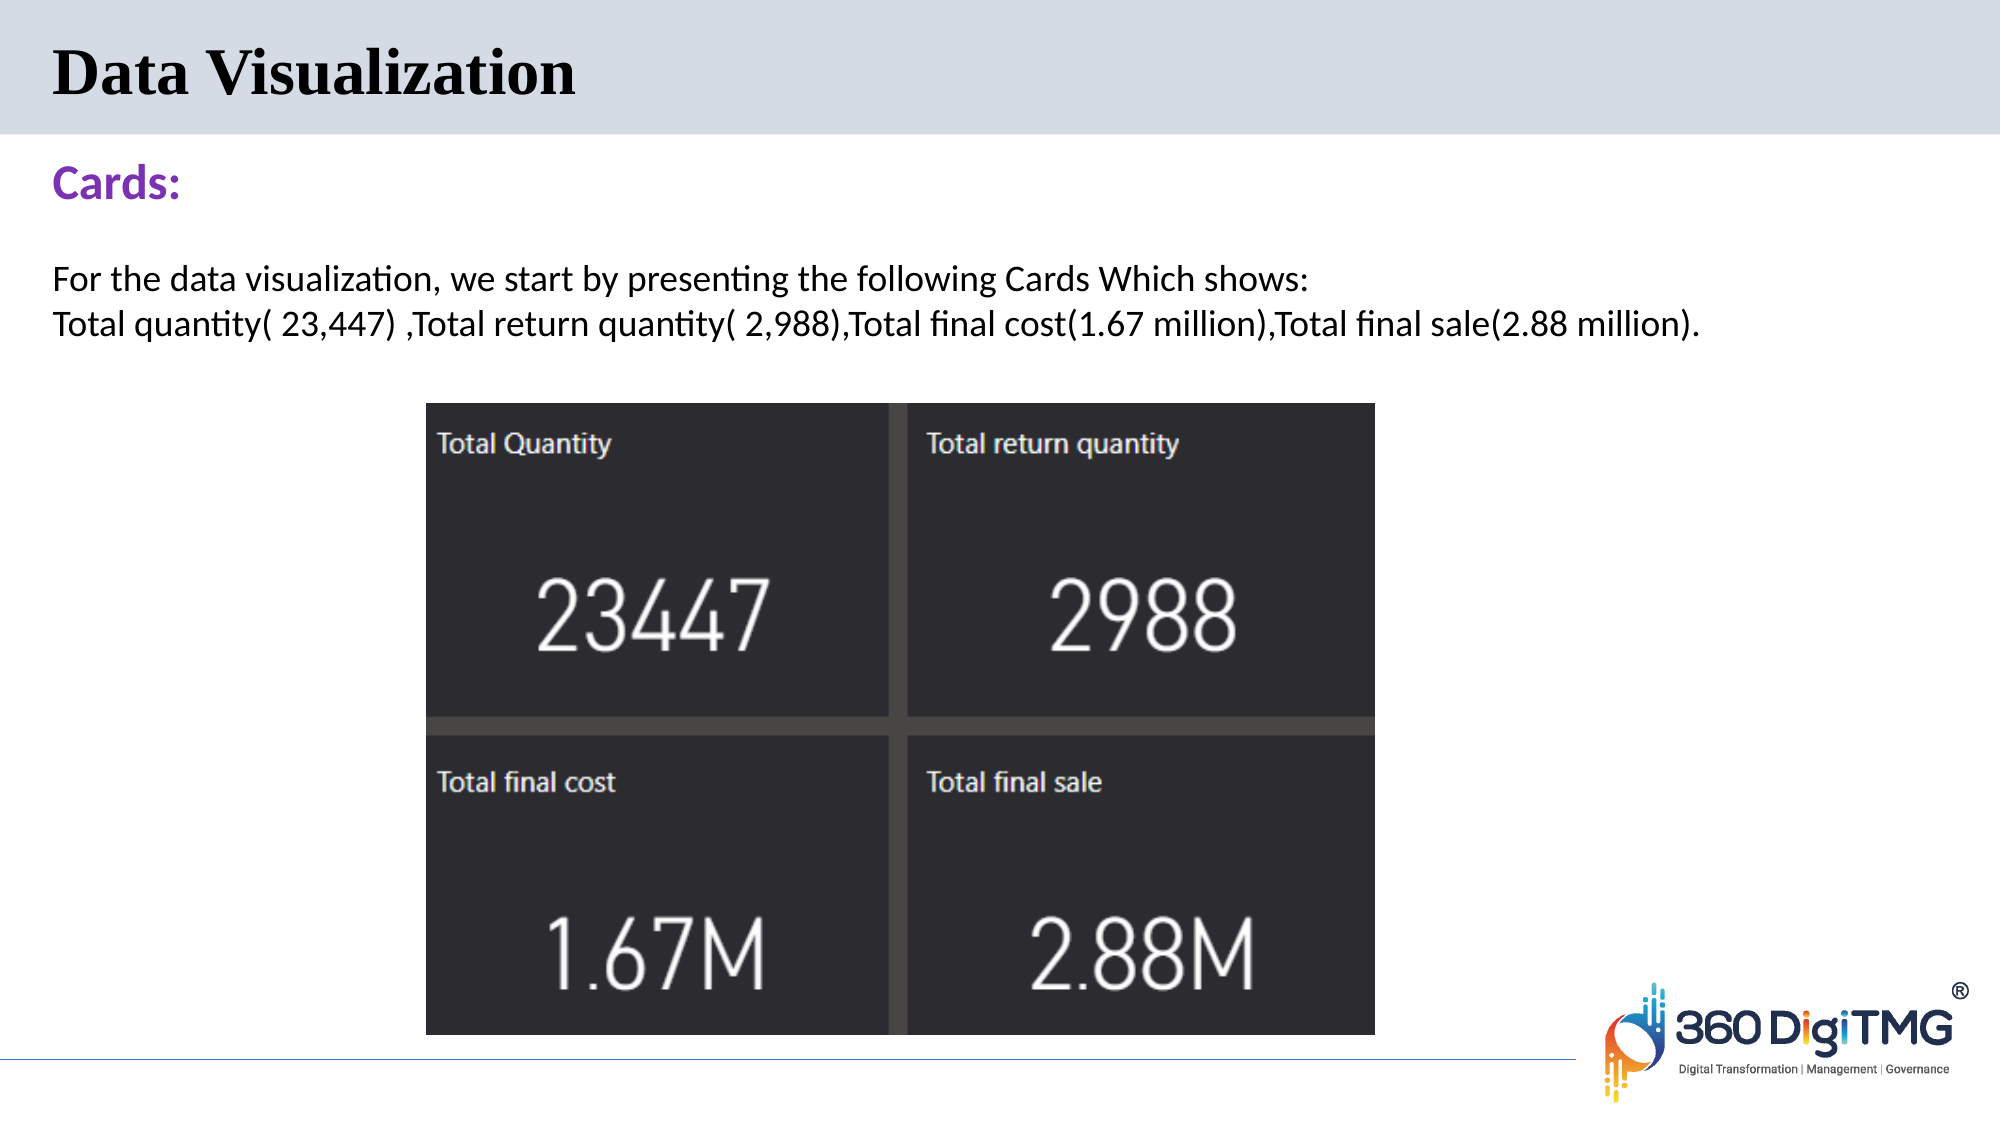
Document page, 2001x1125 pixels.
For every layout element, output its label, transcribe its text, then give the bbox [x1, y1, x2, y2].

title Data Visualization [37, 0, 1763, 134]
text_box Cards: For the data visualization, we start by presenting the following Cards Which shows: Total quantity( 23,447) ,Total return quantity( 2,988),Total final cost(1.67 million),Total final sale(2.88 million). [37, 134, 1974, 316]
picture [1599, 976, 1974, 1110]
picture [426, 402, 1375, 1035]
